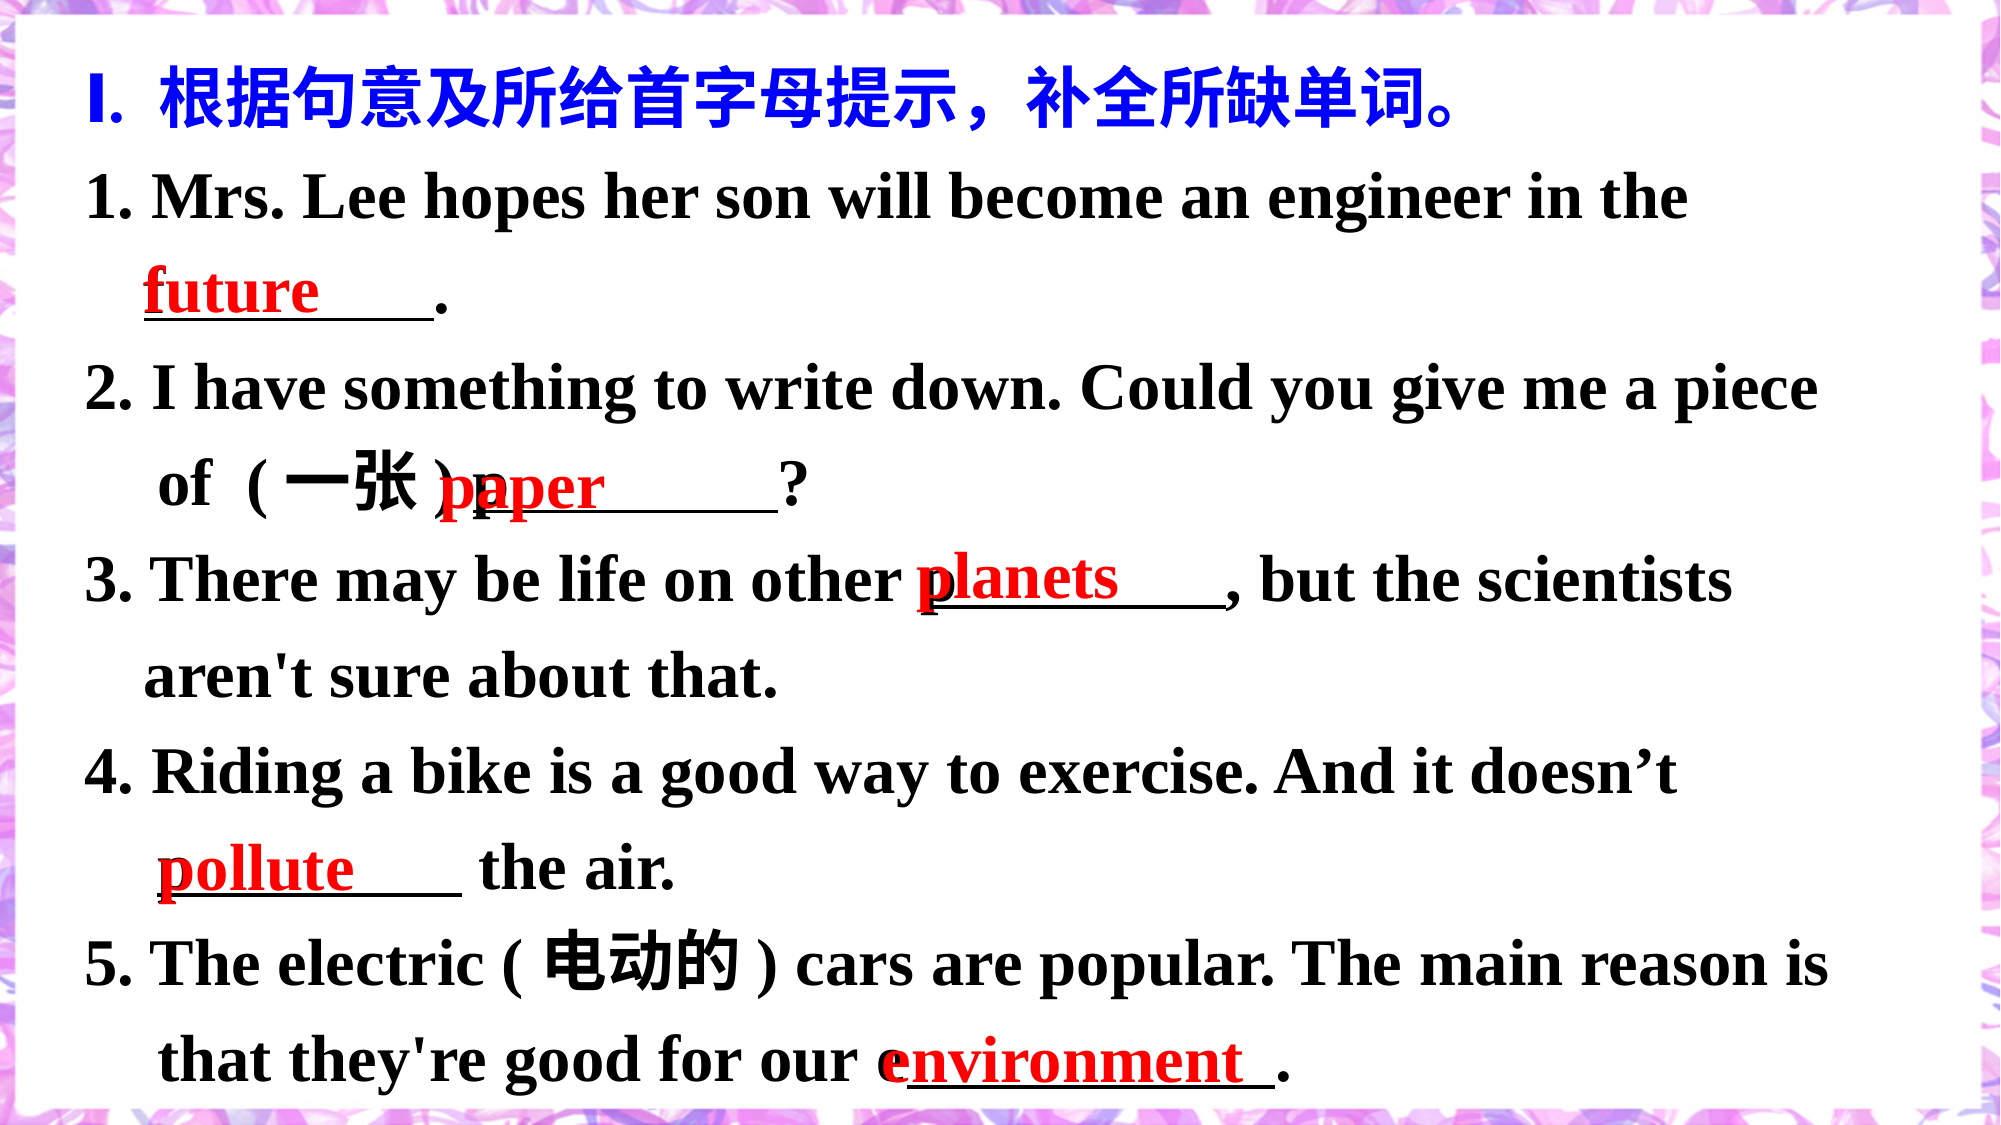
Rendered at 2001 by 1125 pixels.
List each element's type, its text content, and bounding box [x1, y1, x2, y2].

text_box planets [901, 508, 1135, 619]
text_box paper [424, 418, 622, 529]
text_box Ⅰ. 根据句意及所给首字母提示，补全所缺单词。 1. Mrs. Lee hopes her son will become an engineer in the f . 2. I have something to write down. Could you give me a piece of (一张) p ? 3. There may be life on other p , but the scientists aren't sure about that. 4. Riding a bike is a good way to exercise. And it doesn’t p the air. 5. The electric (电动的) cars are popular. The main reason is that they're good for our e . [69, 32, 1886, 1102]
text_box environment [866, 992, 1259, 1104]
picture [0, 0, 2001, 1125]
text_box future [128, 222, 352, 334]
text_box pollute [143, 800, 371, 911]
